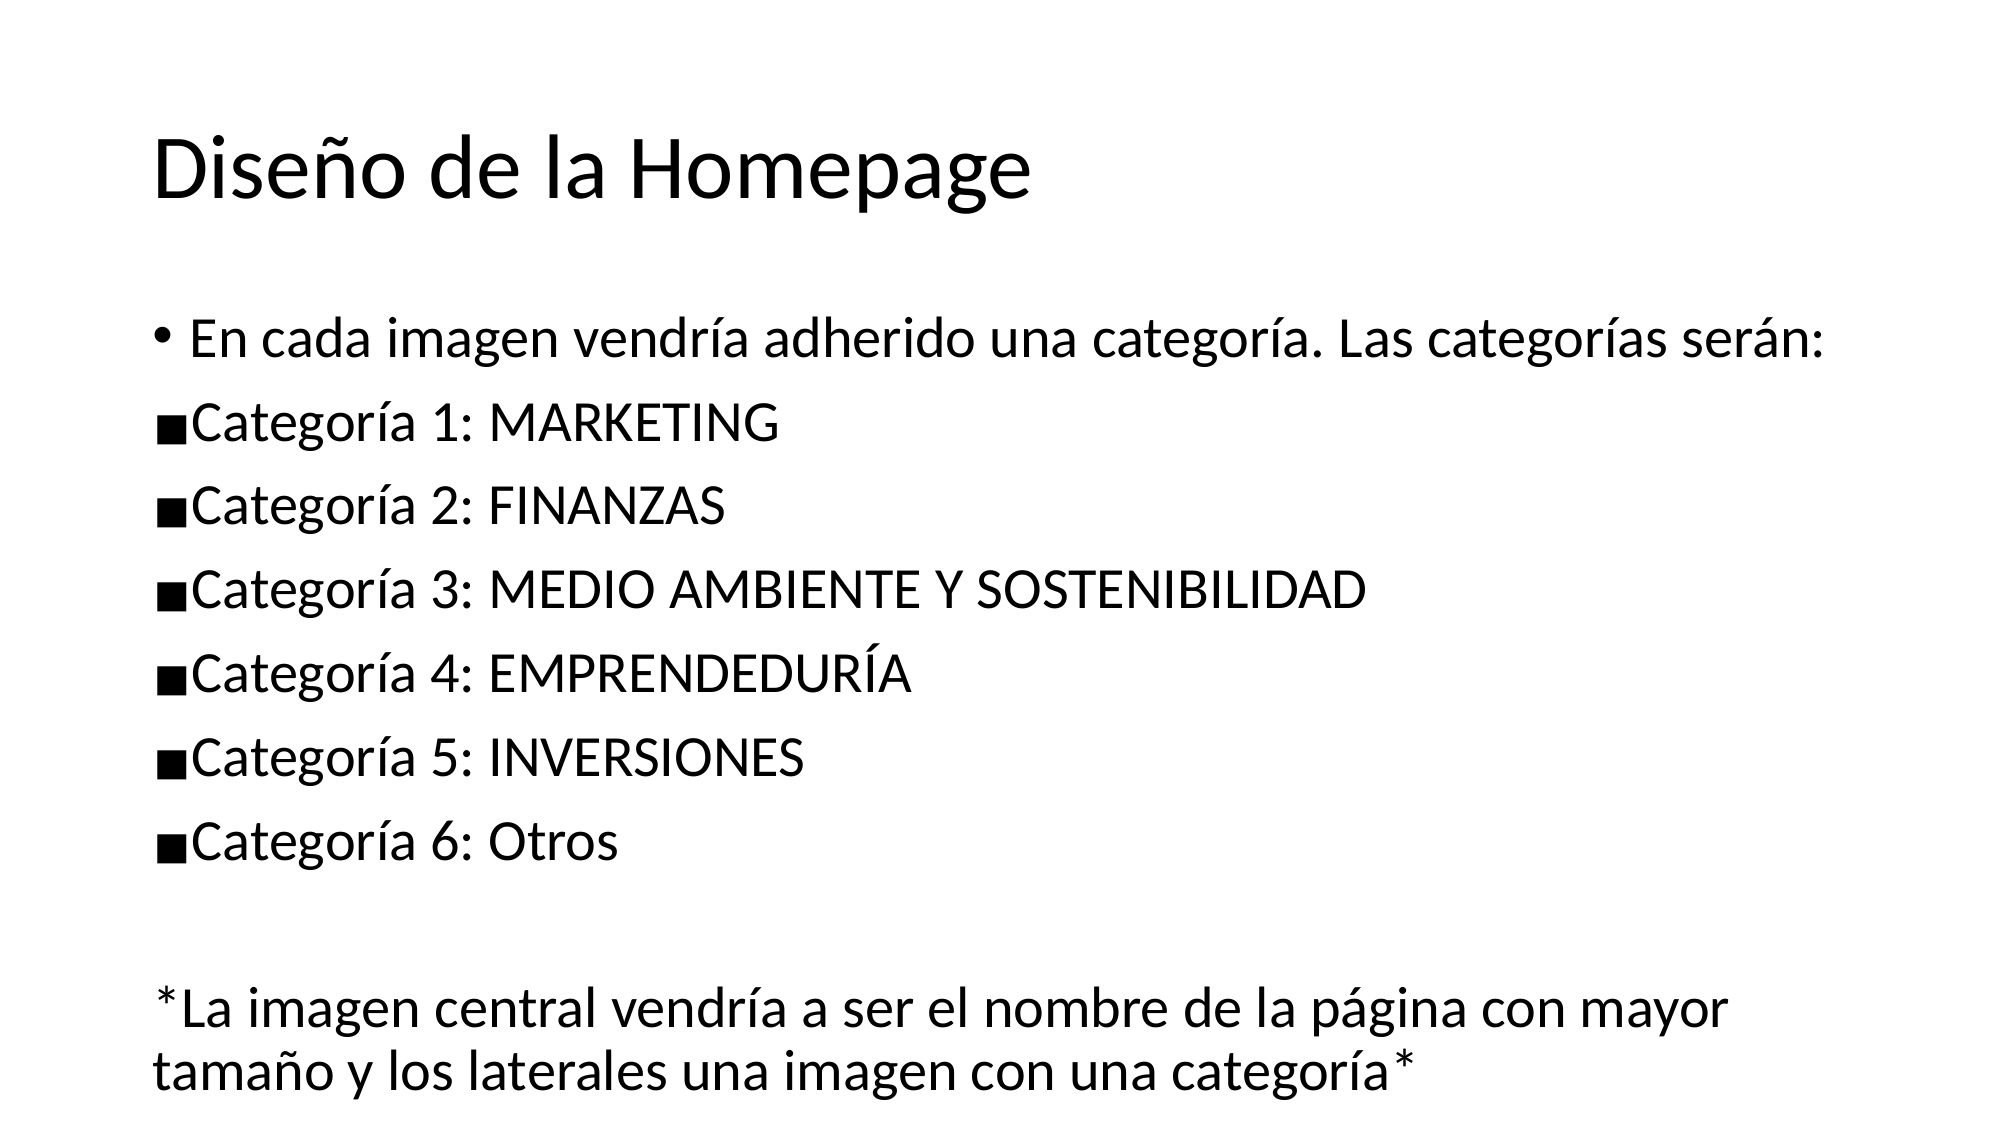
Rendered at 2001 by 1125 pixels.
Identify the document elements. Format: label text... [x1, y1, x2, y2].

list En cada imagen vendría adherido una categoría. Las categorías serán: Categoría 1: MARKETING Categoría 2: FINANZAS Categoría 3: MEDIO AMBIENTE Y SOSTENIBILIDAD Categoría 4: EMPRENDEDURÍA Categoría 5: INVERSIONES Categoría 6: Otros *La imagen central vendría a ser el nombre de la página con mayor tamaño y los laterales una imagen con una categoría* [137, 299, 1863, 1014]
title Diseño de la Homepage [137, 59, 1863, 278]
